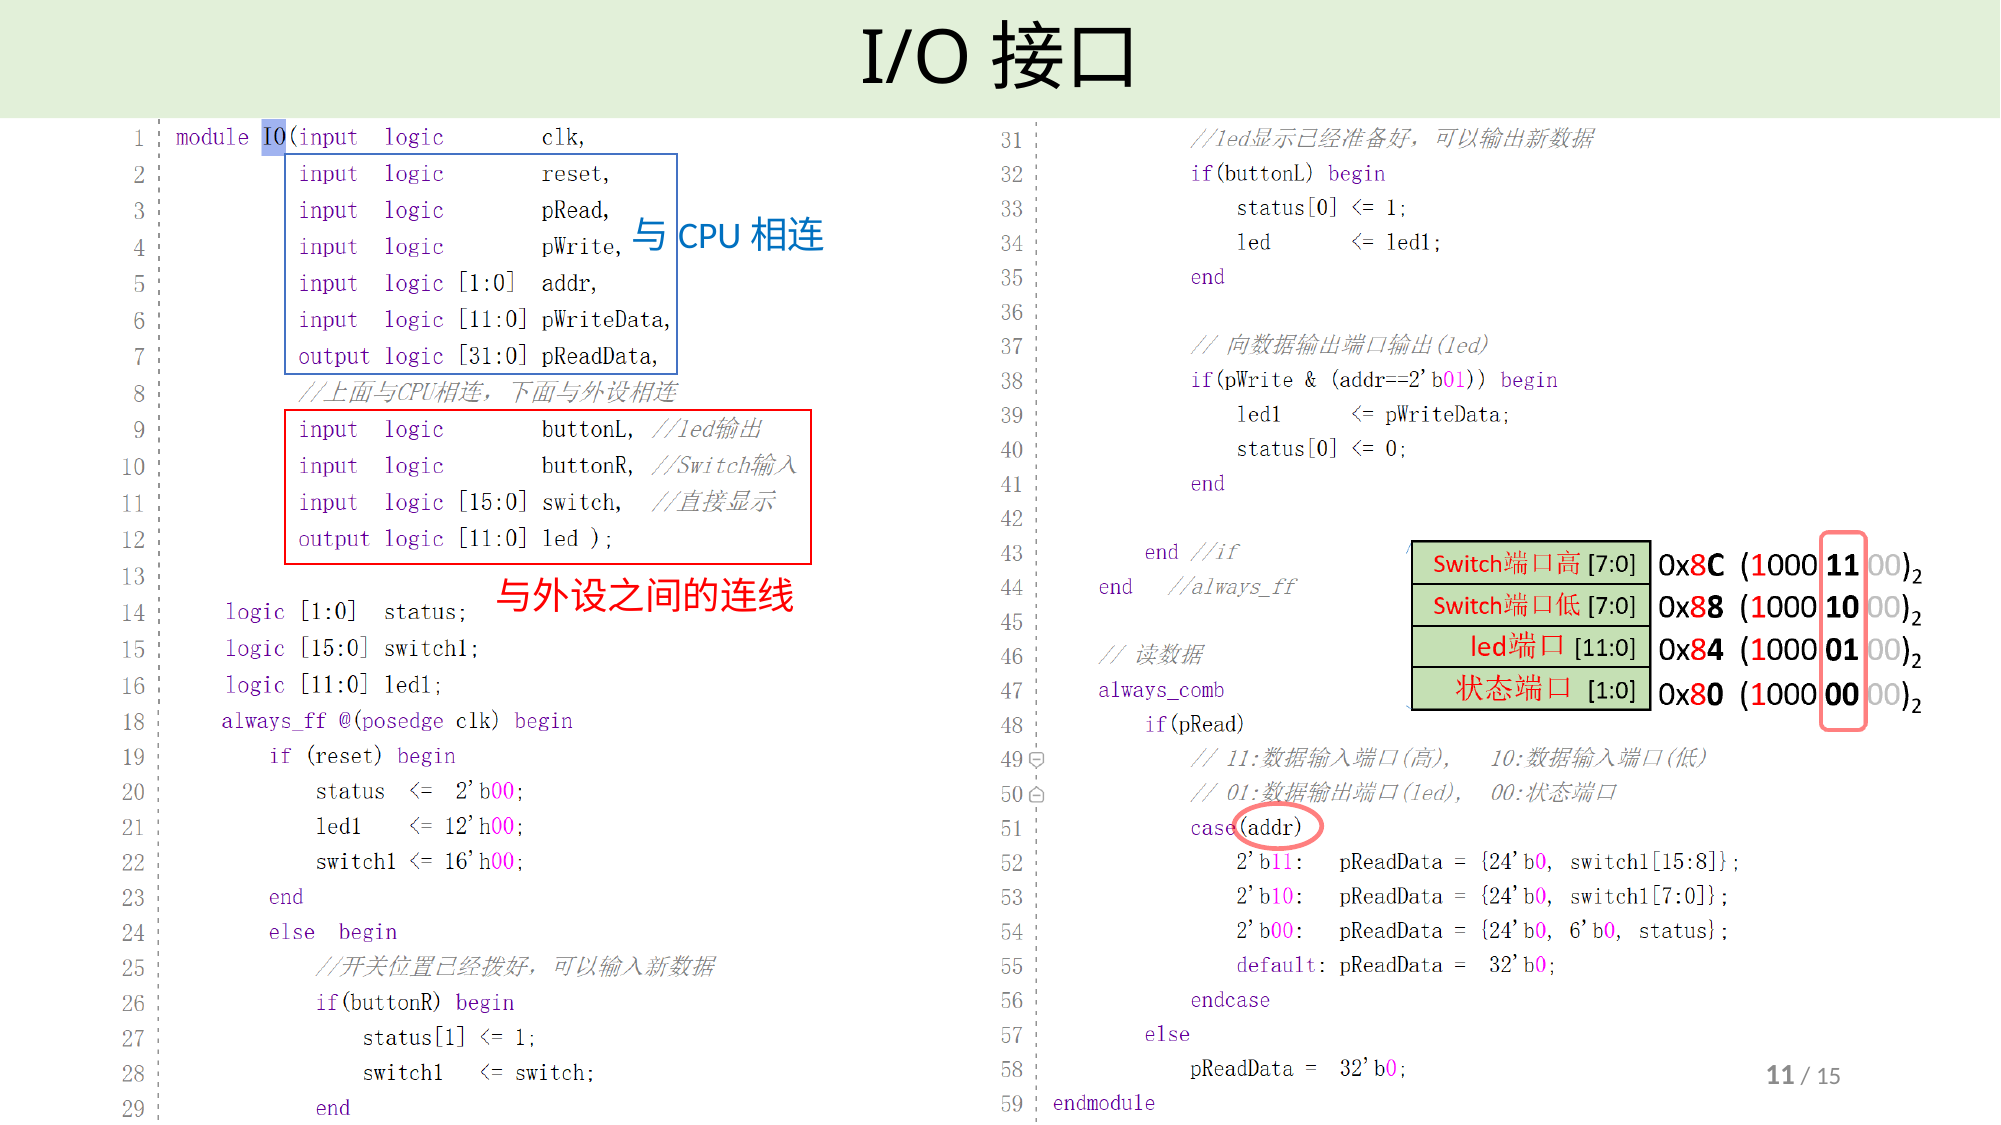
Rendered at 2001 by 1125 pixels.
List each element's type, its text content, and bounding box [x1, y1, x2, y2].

slide_number 11 / 15 [1749, 1042, 1863, 1103]
picture [993, 119, 1928, 1125]
text_box 与CPU相连 [811, 203, 841, 263]
title I/O接口 [0, 0, 2000, 119]
picture [114, 119, 811, 1125]
